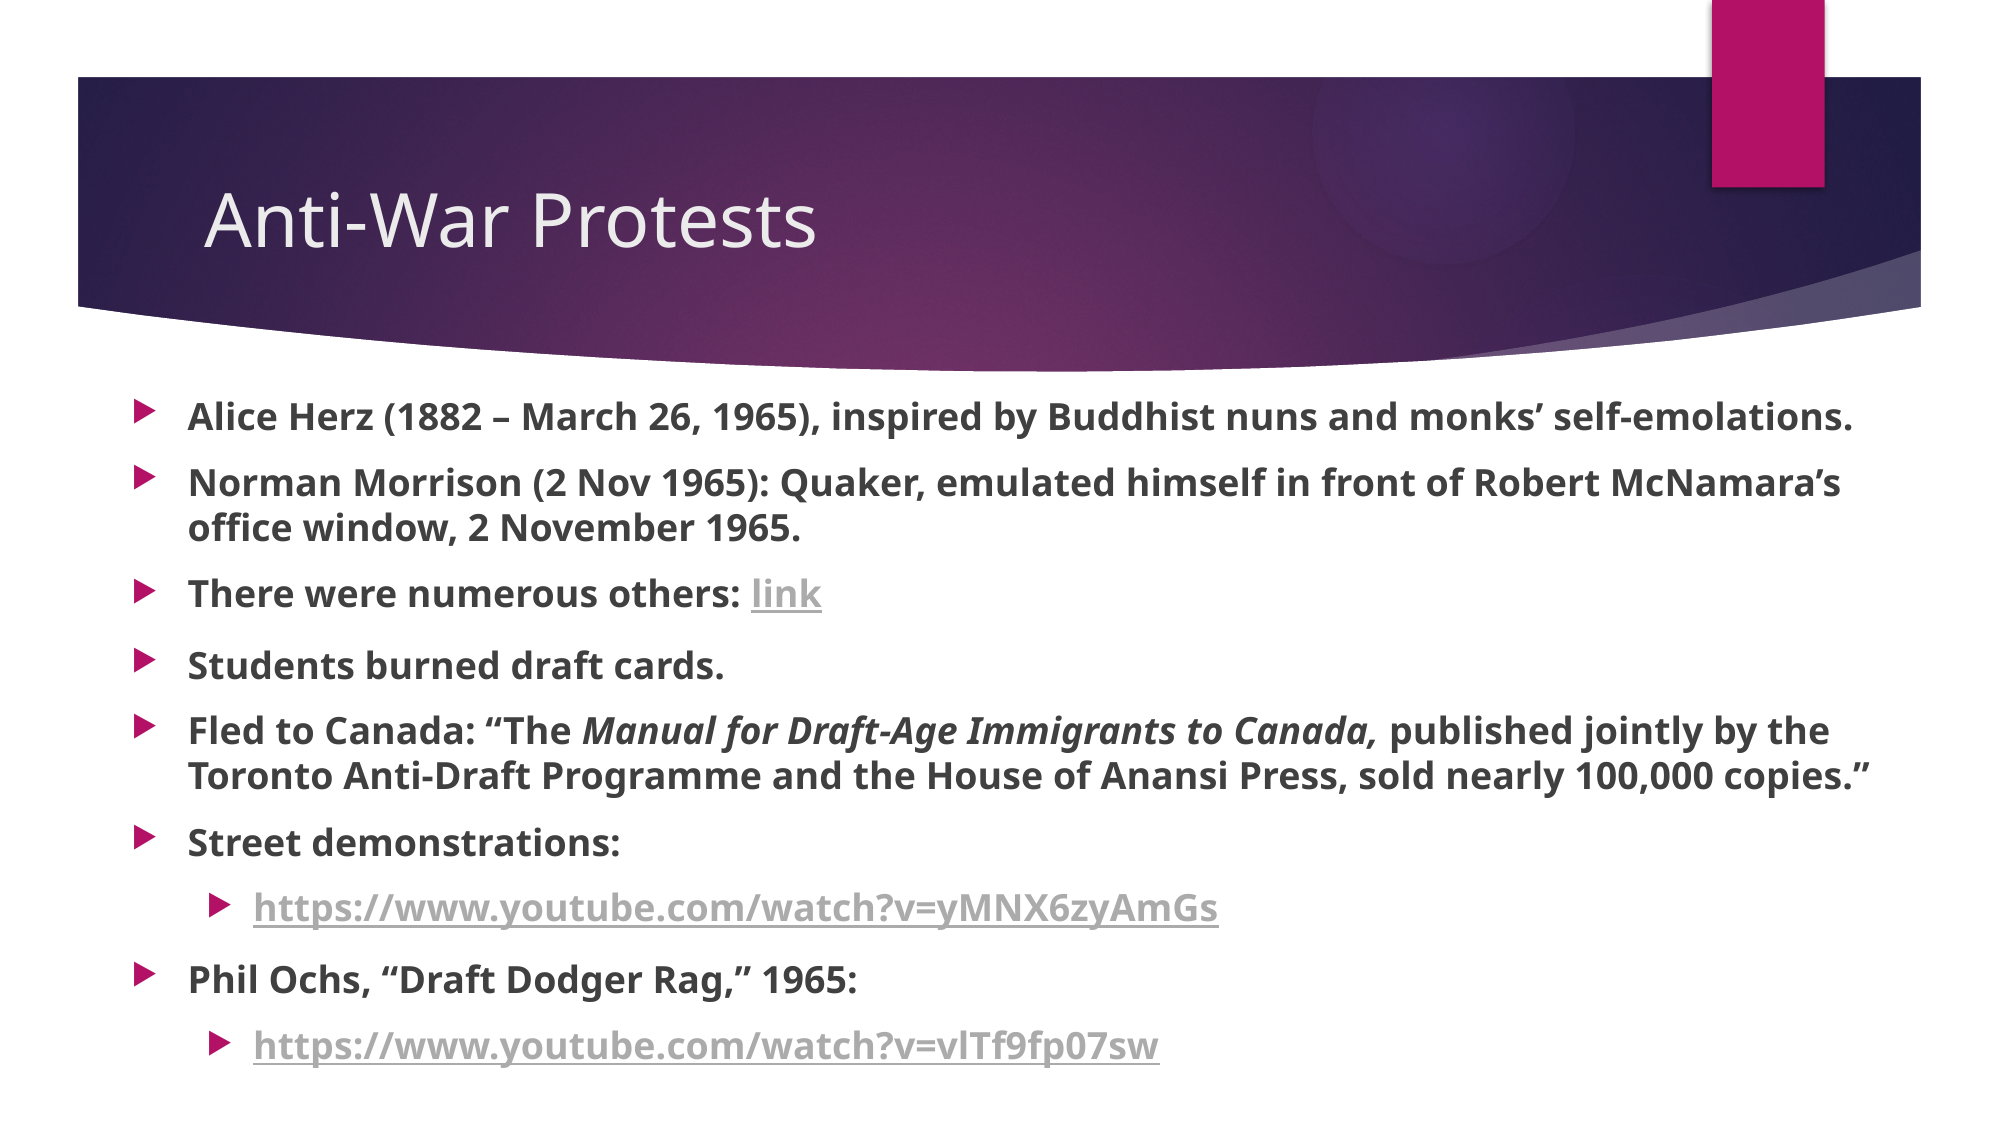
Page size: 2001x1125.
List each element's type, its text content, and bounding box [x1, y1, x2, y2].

list Alice Herz (1882 – March 26, 1965), inspired by Buddhist nuns and monks’ self-emolations. Norman Morrison (2 Nov 1965): Quaker, emulated himself in front of Robert McNamara’s office window, 2 November 1965. There were numerous others: link Students burned draft cards. Fled to Canada: “The Manual for Draft-Age Immigrants to Canada, published jointly by the Toronto Anti-Draft Programme and the House of Anansi Press, sold nearly 100,000 copies.” Street demonstrations: https://www.youtube.com/watch?v=yMNX6zyAmGs Phil Ochs, “Draft Dodger Rag,” 1965: https://www.youtube.com/watch?v=vlTf9fp07sw [116, 385, 1902, 1078]
title Anti-War Protests [189, 159, 1627, 276]
